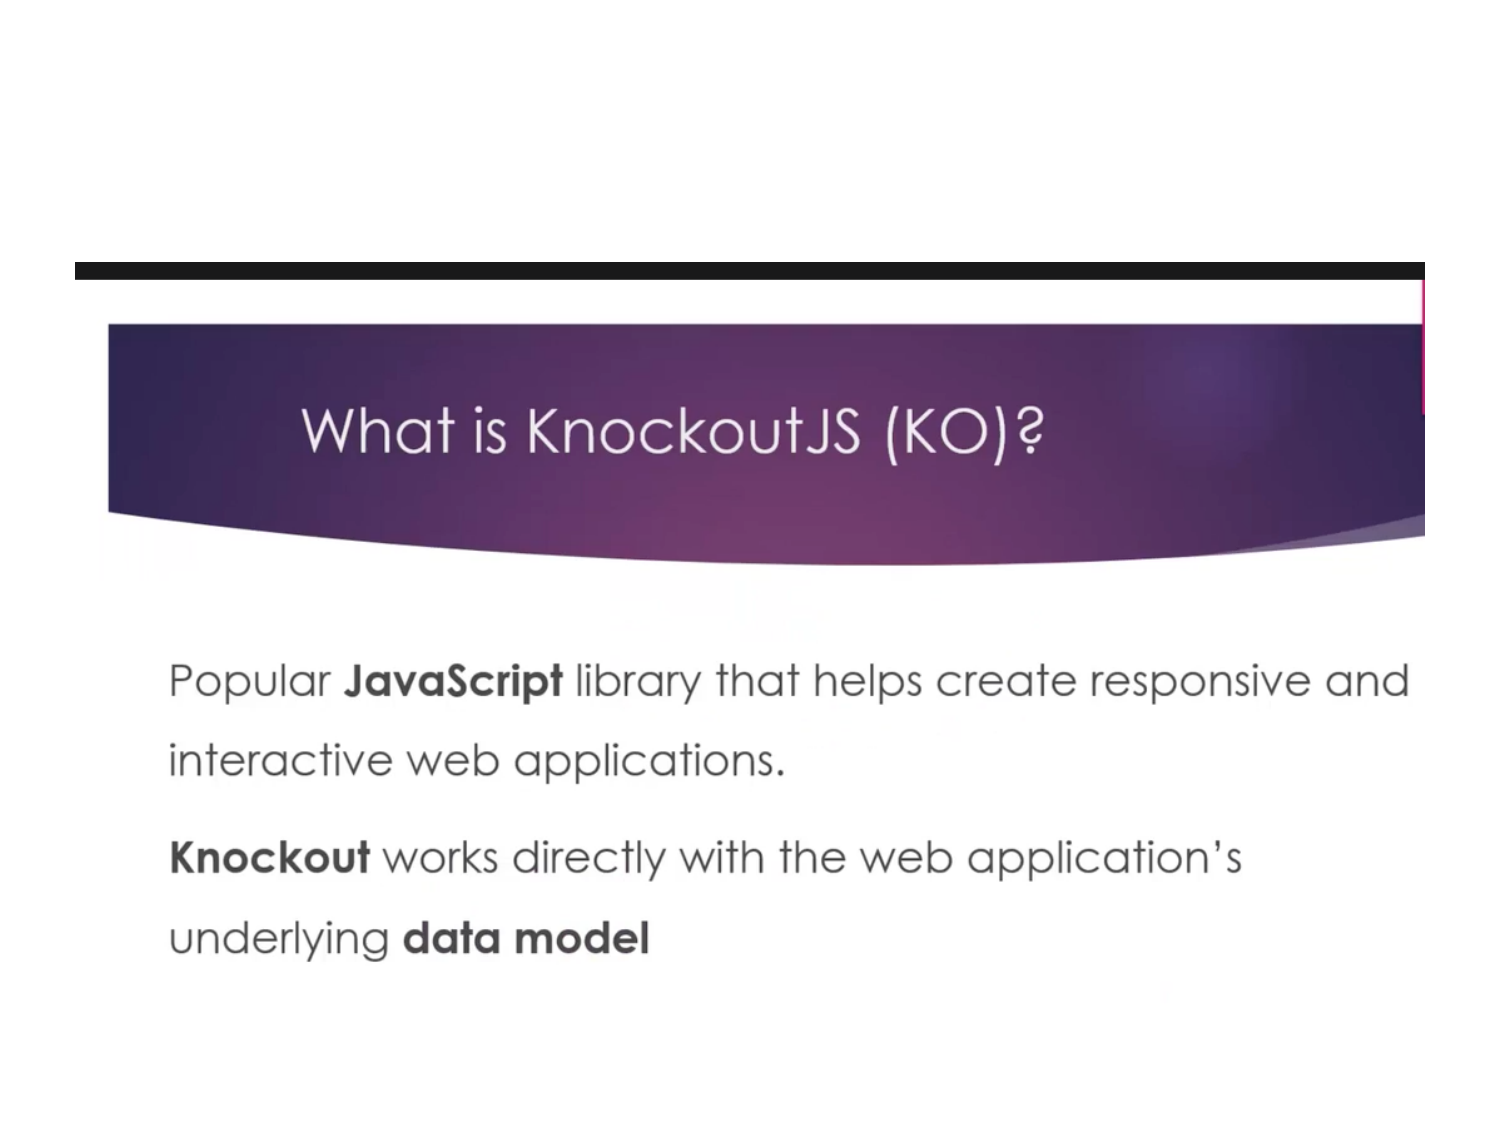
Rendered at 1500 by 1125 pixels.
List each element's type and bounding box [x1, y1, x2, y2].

list [74, 262, 1426, 1006]
